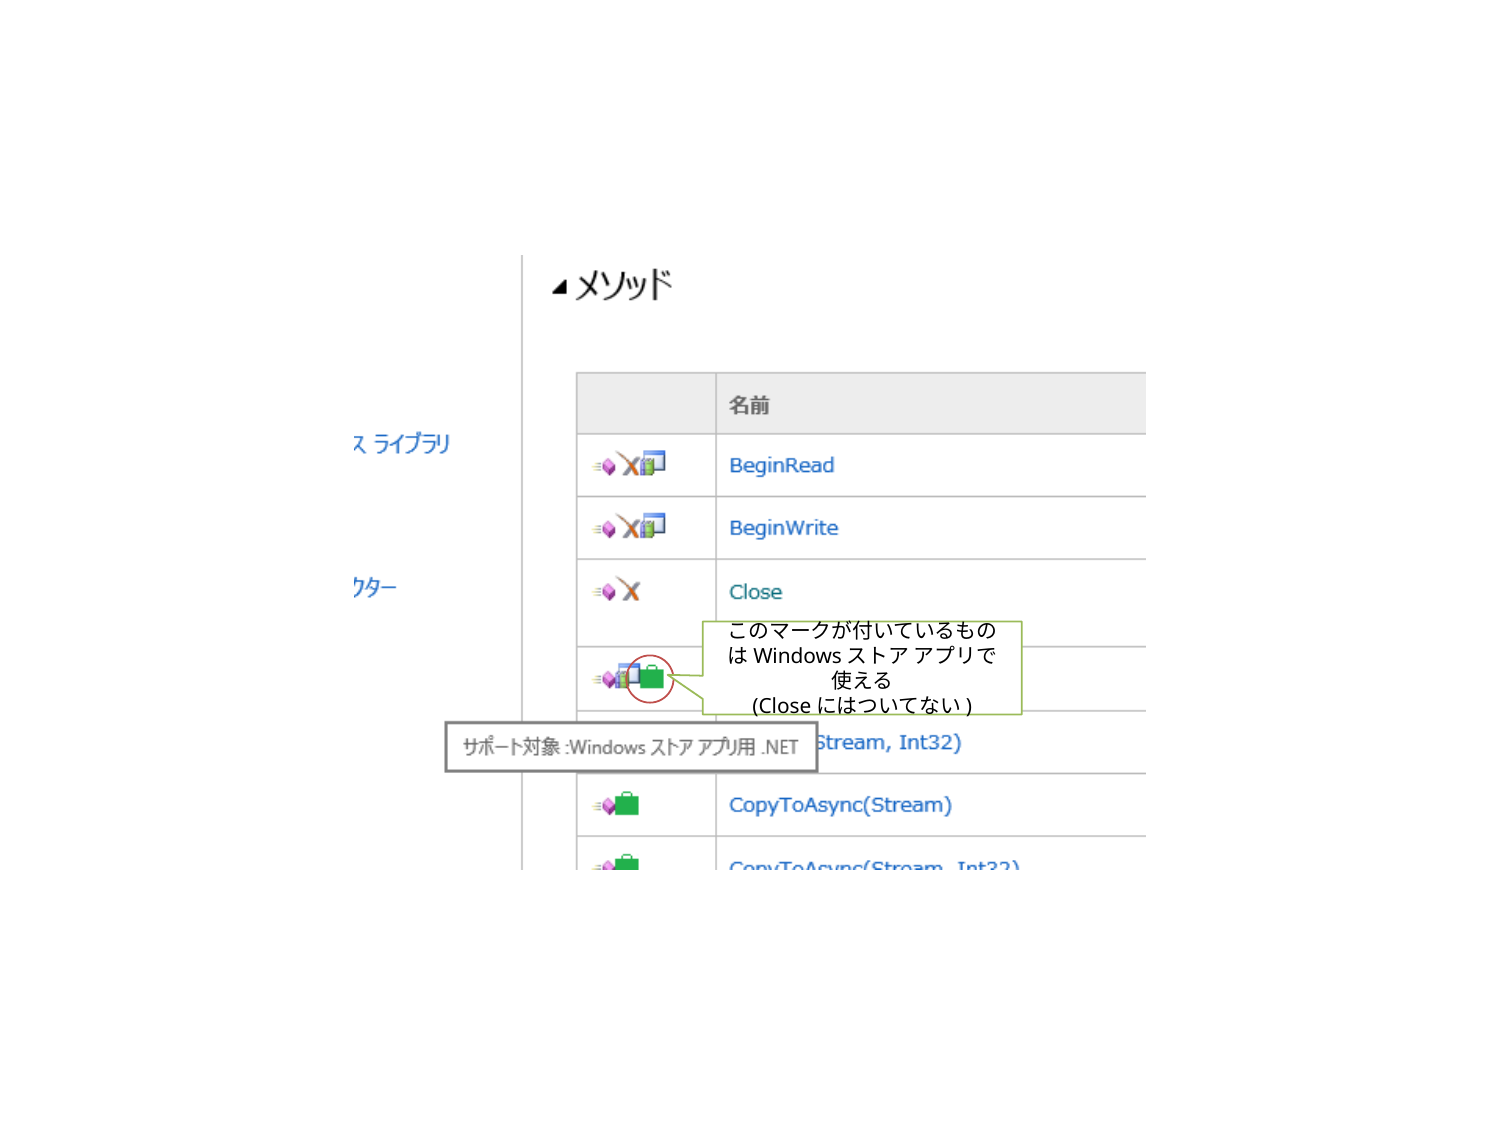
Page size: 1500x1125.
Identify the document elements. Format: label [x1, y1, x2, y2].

picture [354, 255, 1146, 870]
